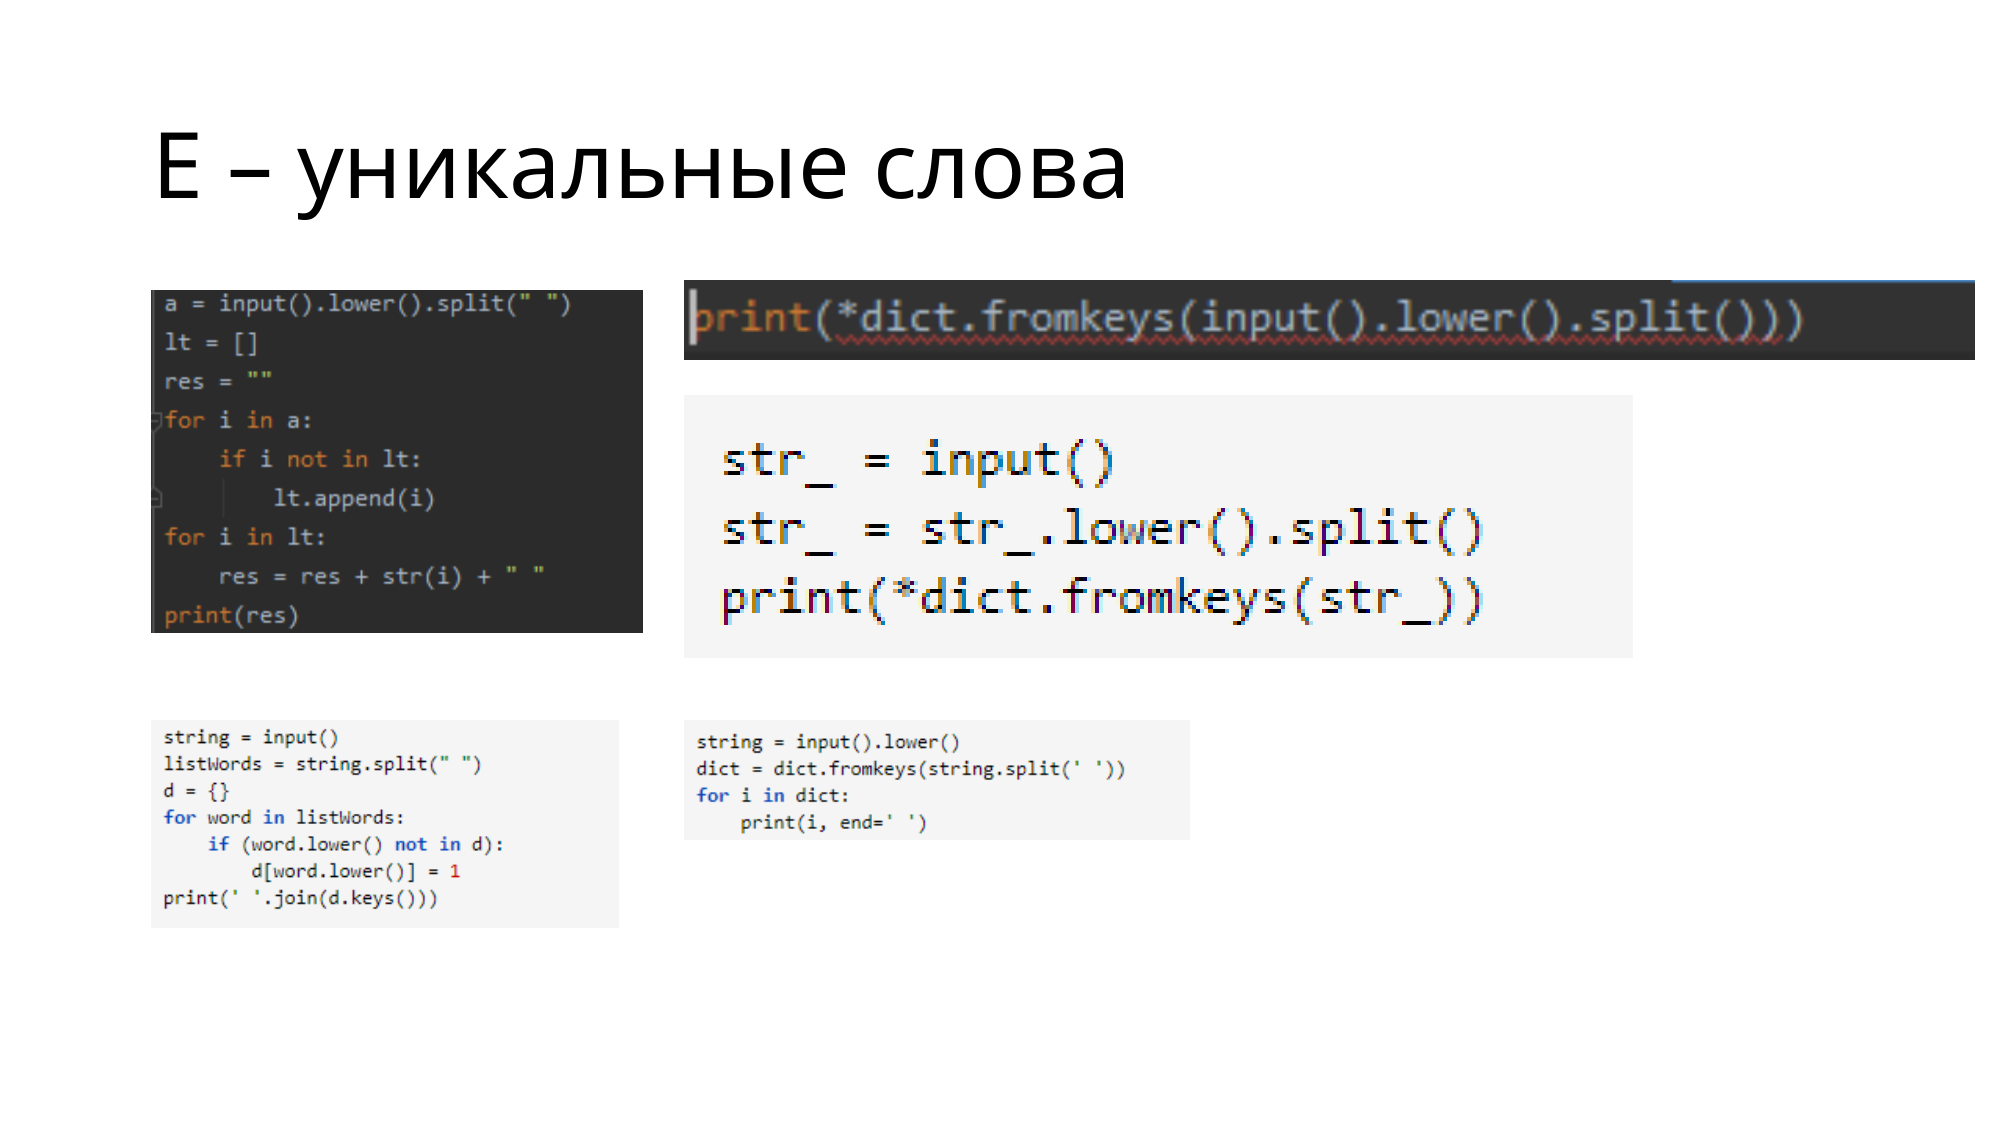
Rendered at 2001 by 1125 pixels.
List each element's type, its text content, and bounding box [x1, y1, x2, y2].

picture [684, 395, 1633, 658]
picture [684, 280, 1975, 361]
title E – уникальные слова [137, 59, 1863, 278]
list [151, 290, 643, 633]
picture [684, 720, 1190, 840]
picture [151, 720, 619, 928]
